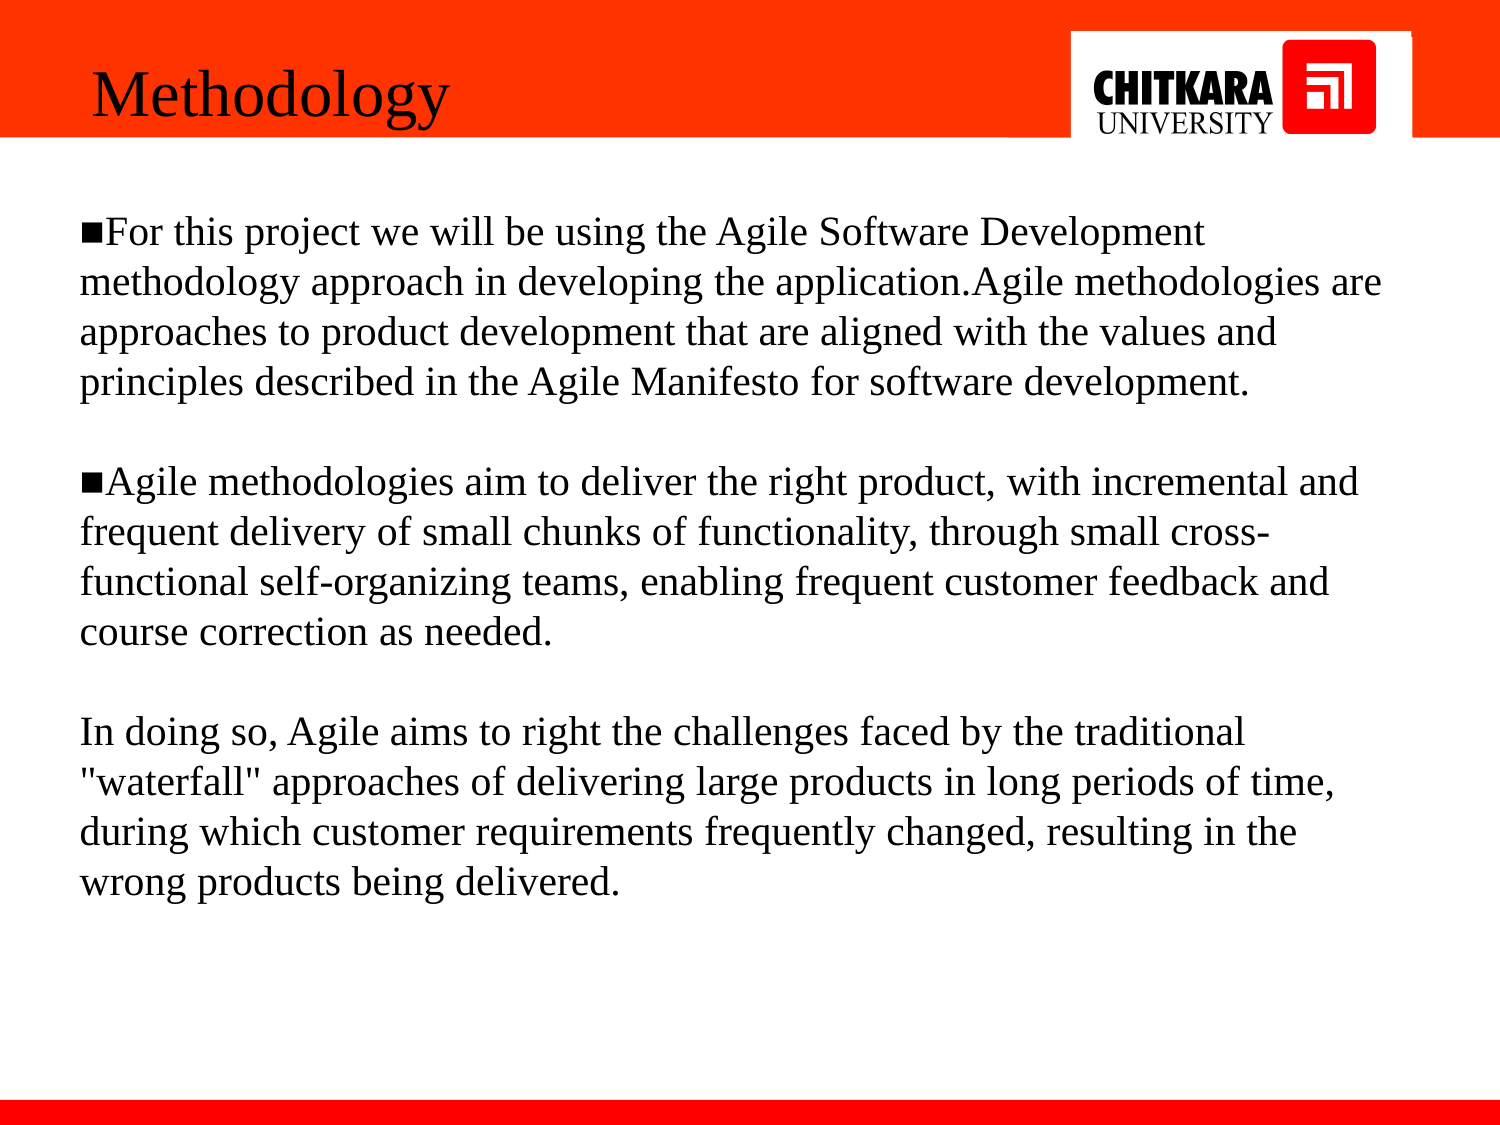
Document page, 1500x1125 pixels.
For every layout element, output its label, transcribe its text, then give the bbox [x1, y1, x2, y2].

text_box Methodology [76, 42, 963, 196]
text_box ■For this project we will be using the Agile Software Development methodology approach in developing the application.Agile methodologies are approaches to product development that are aligned with the values and principles described in the Agile Manifesto for software development. ■Agile methodologies aim to deliver the right product, with incremental and frequent delivery of small chunks of functionality, through small cross-functional self-organizing teams, enabling frequent customer feedback and course correction as needed. In doing so, Agile aims to right the challenges faced by the traditional "waterfall" approaches of delivering large products in long periods of time, during which customer requirements frequently changed, resulting in the wrong products being delivered. [64, 196, 1400, 912]
picture [1074, 37, 1391, 138]
